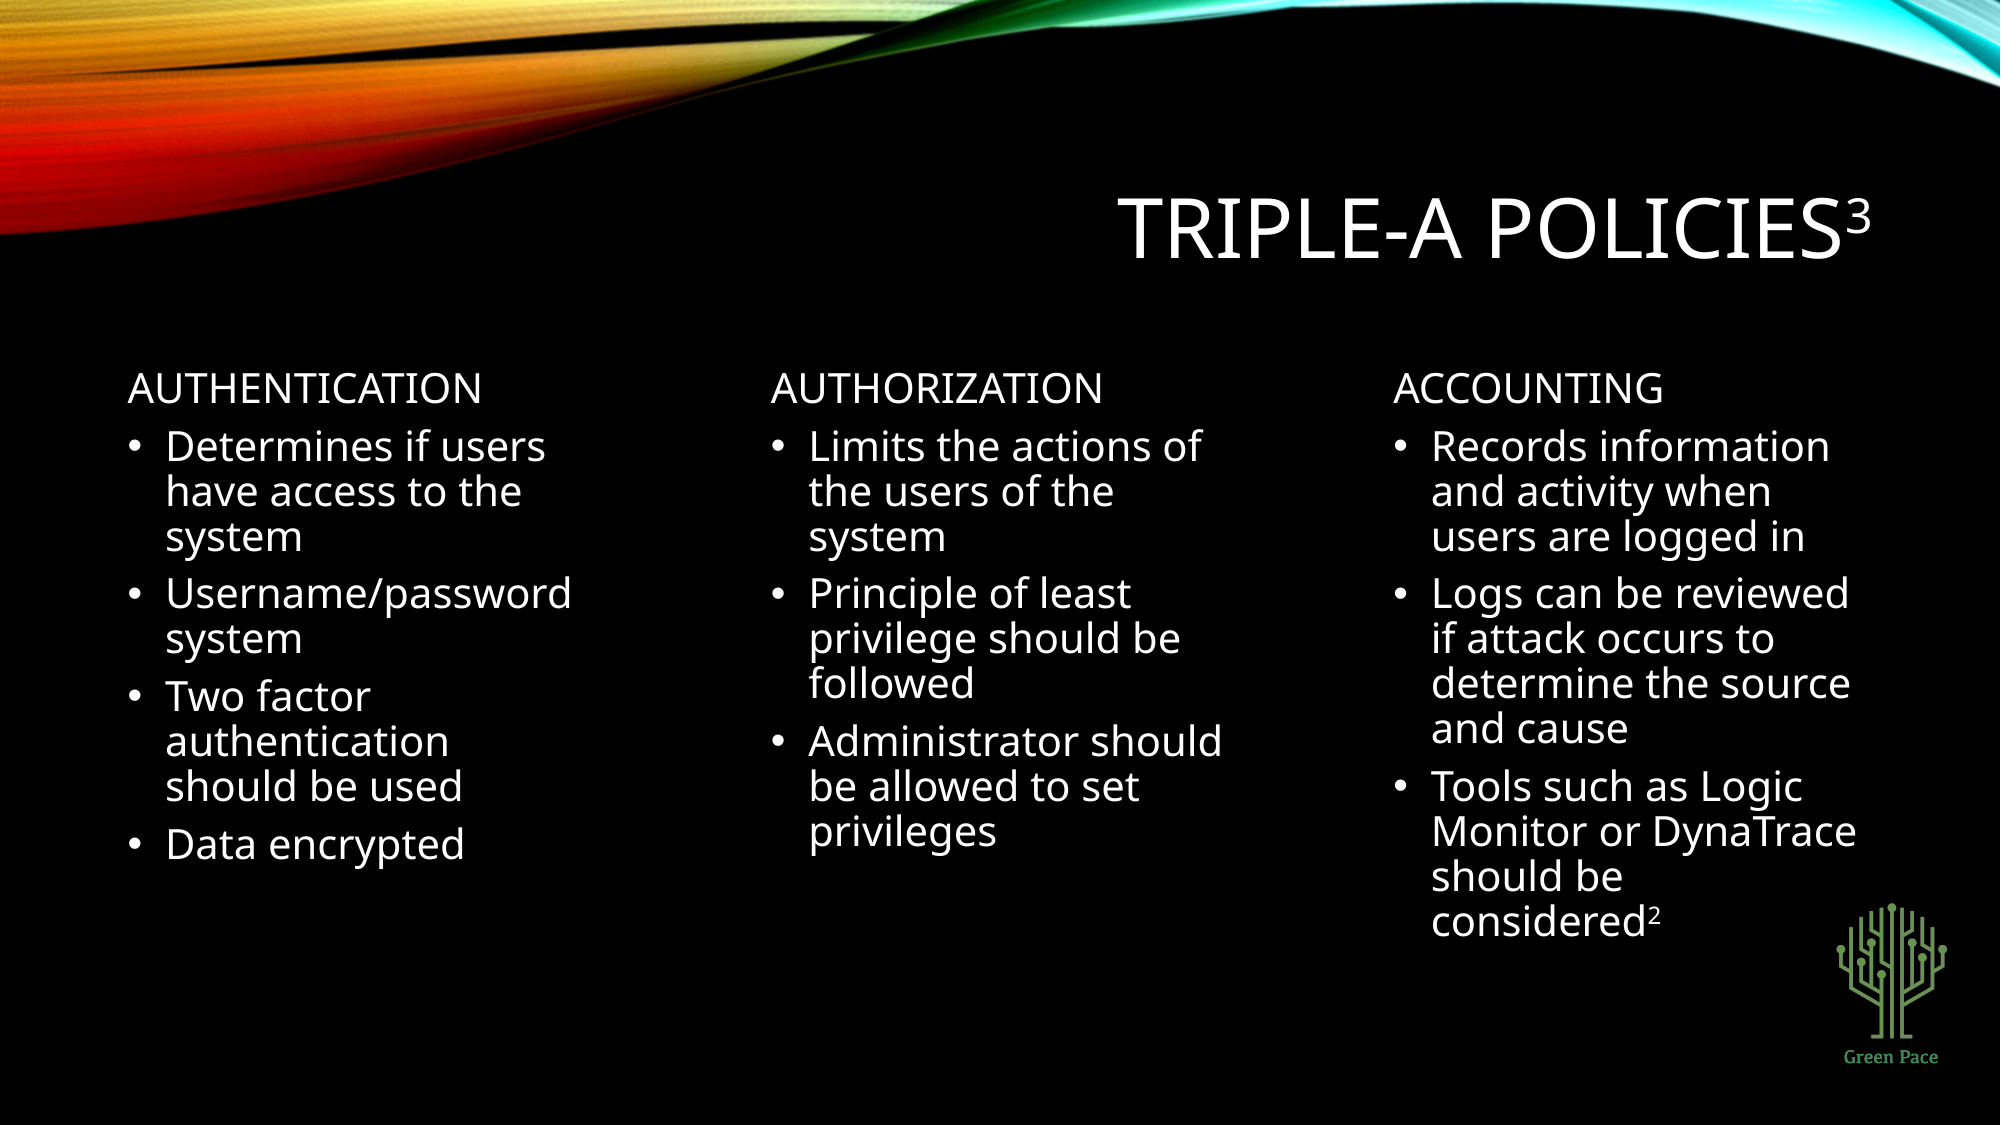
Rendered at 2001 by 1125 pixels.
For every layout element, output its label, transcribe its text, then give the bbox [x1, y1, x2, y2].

list AUTHENTICATION Determines if users have access to the system Username/password system Two factor authentication should be used Data encrypted [112, 360, 601, 1021]
title TRIPLE-A POLICIES3 [474, 125, 1888, 338]
picture [0, 0, 2000, 237]
text_box ACCOUNTING Records information and activity when users are logged in Logs can be reviewed if attack occurs to determine the source and cause Tools such as Logic Monitor or DynaTrace should be considered2 [1378, 359, 1888, 1021]
picture [1817, 892, 1964, 1082]
text_box AUTHORIZATION Limits the actions of the users of the system Principle of least privilege should be followed Administrator should be allowed to set privileges [755, 359, 1245, 1021]
